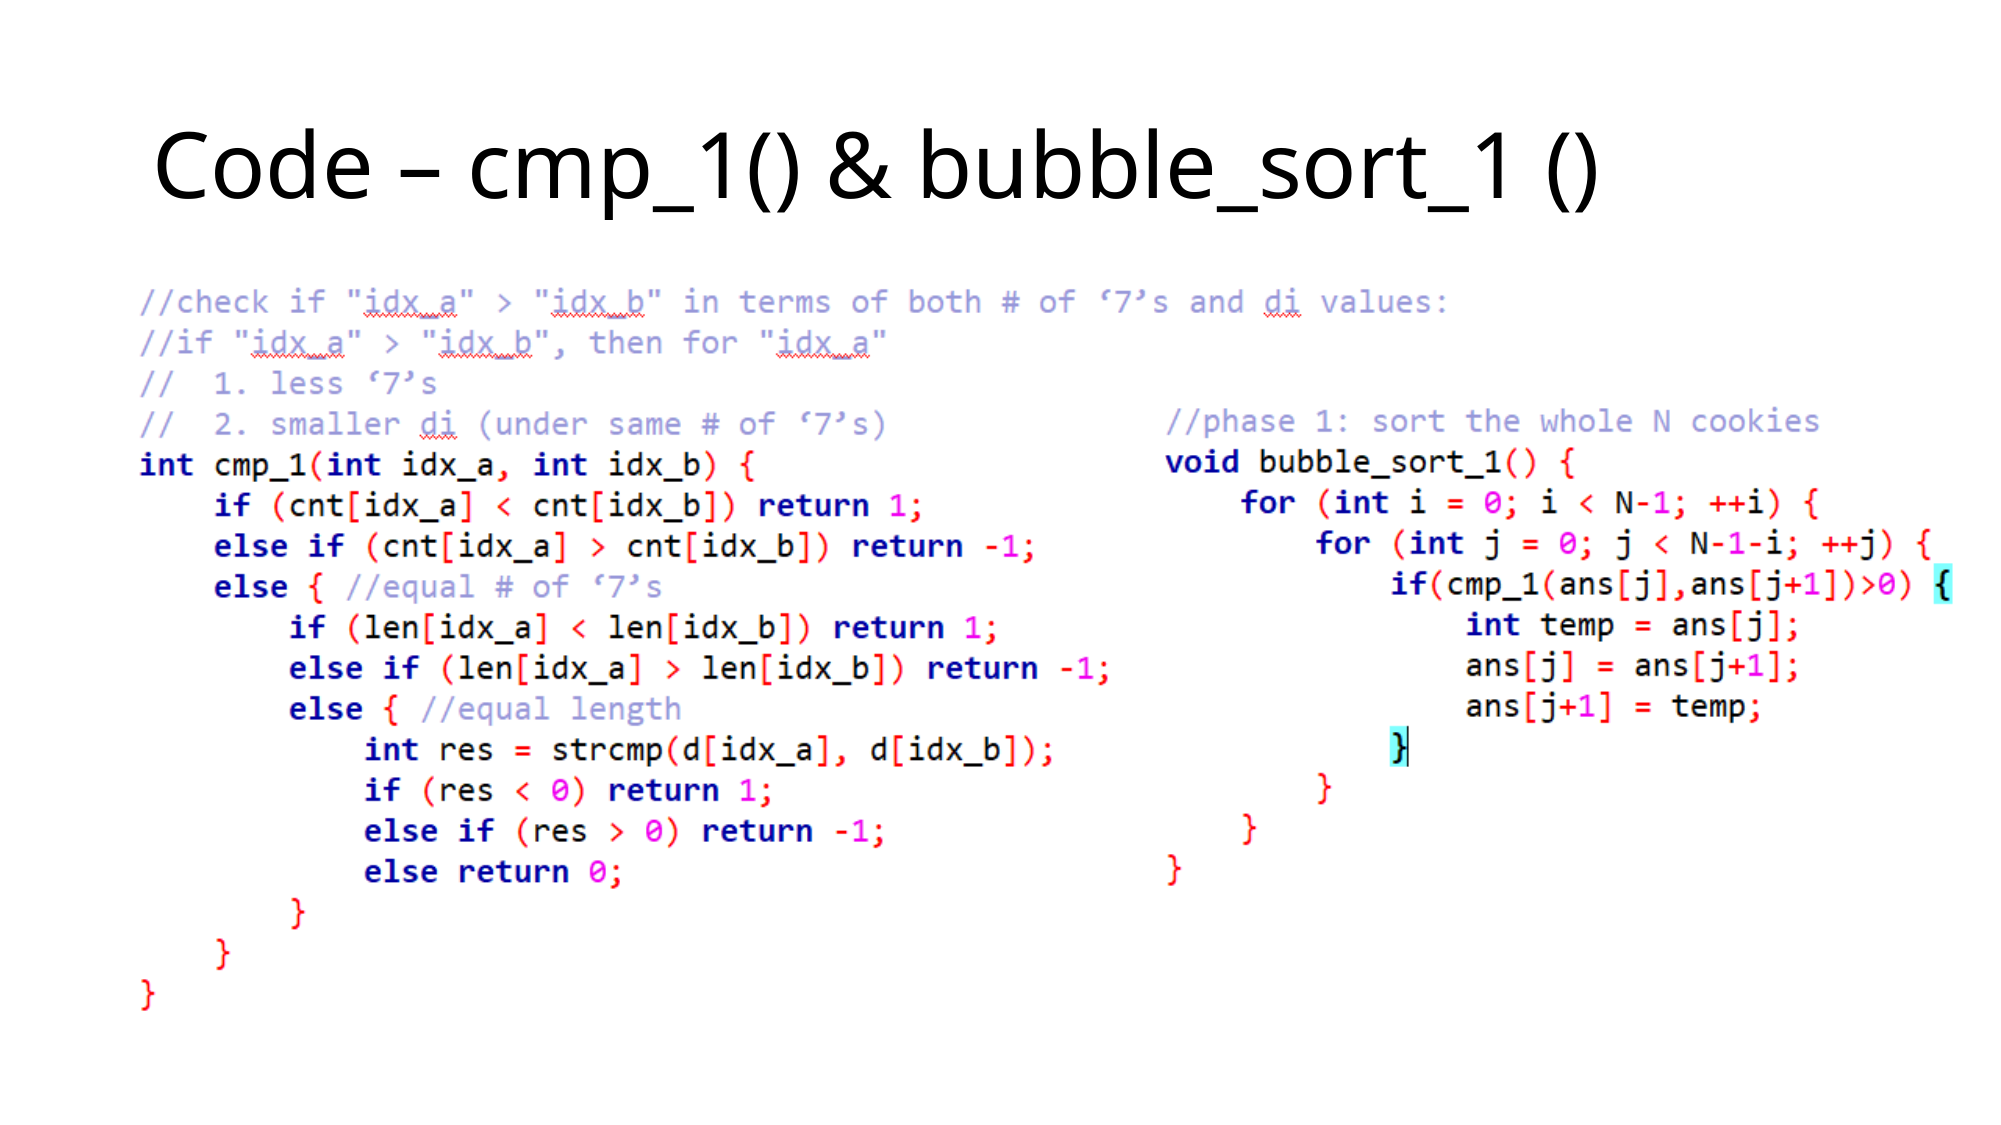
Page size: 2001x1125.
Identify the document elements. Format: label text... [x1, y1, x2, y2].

title Code – cmp_1() & bubble_sort_1 () [137, 59, 1863, 278]
picture [137, 277, 1981, 1025]
